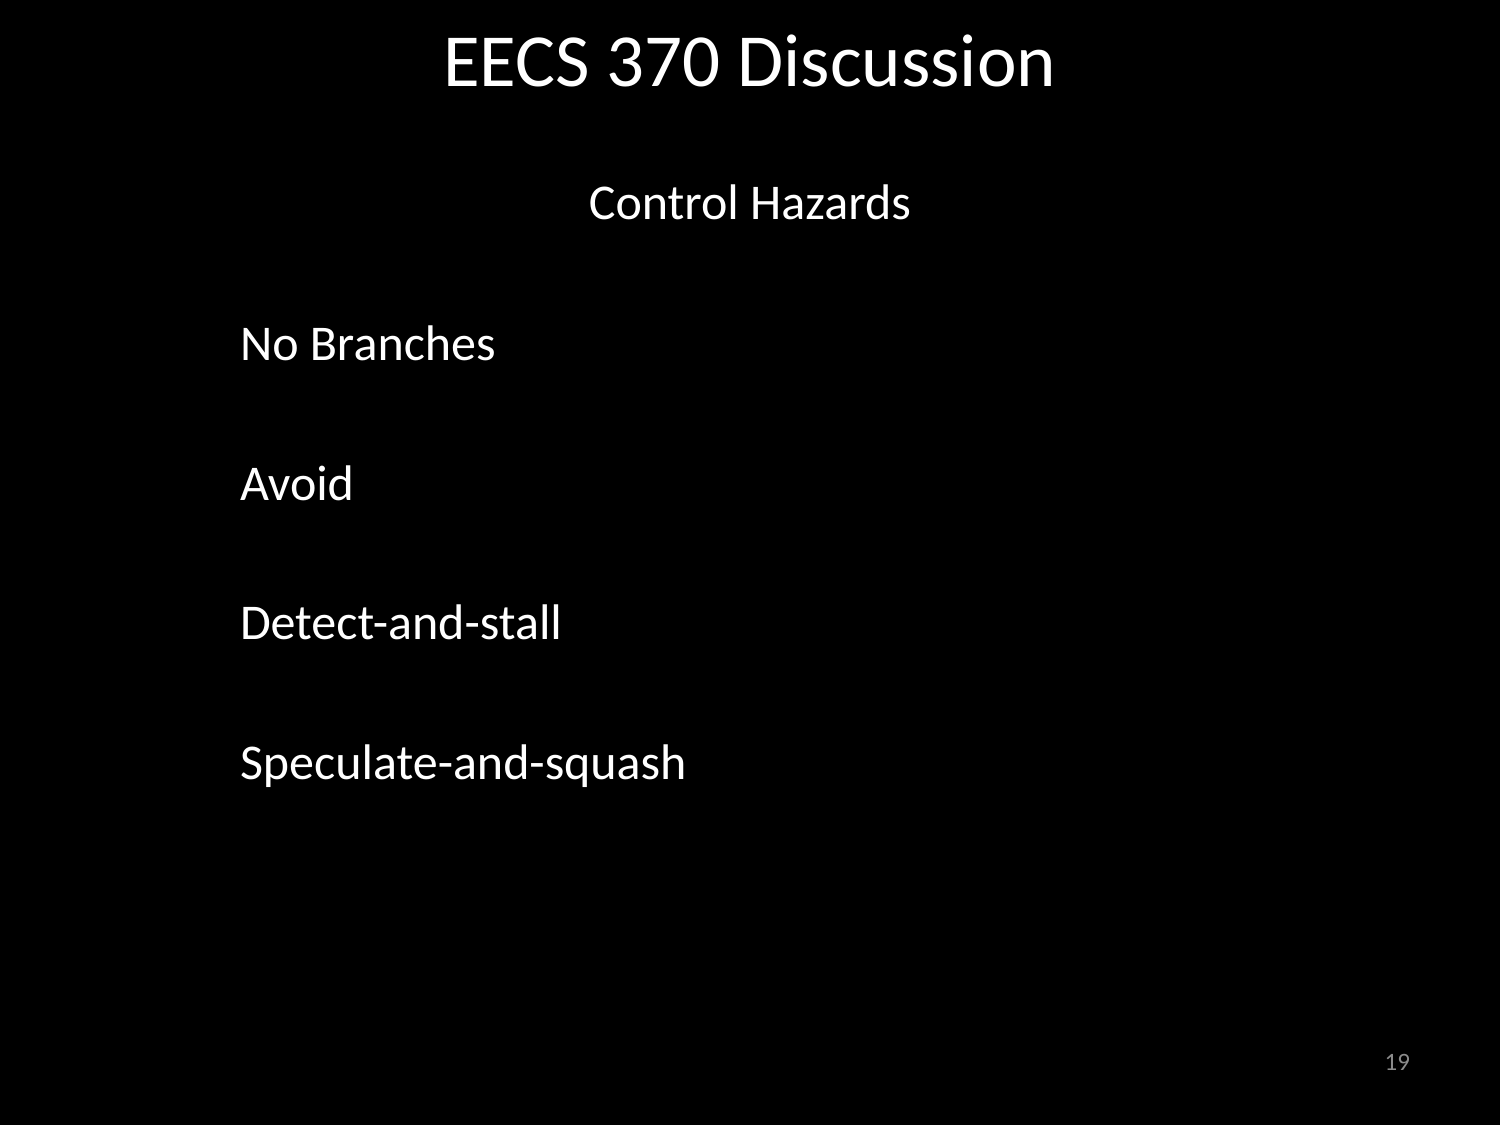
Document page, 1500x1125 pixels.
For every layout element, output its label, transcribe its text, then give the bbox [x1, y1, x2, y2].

title EECS 370 Discussion [75, 0, 1425, 150]
list Control Hazards No Branches Avoid Detect-and-stall Speculate-and-squash [75, 162, 1425, 1050]
slide_number 19 [1074, 1030, 1425, 1091]
